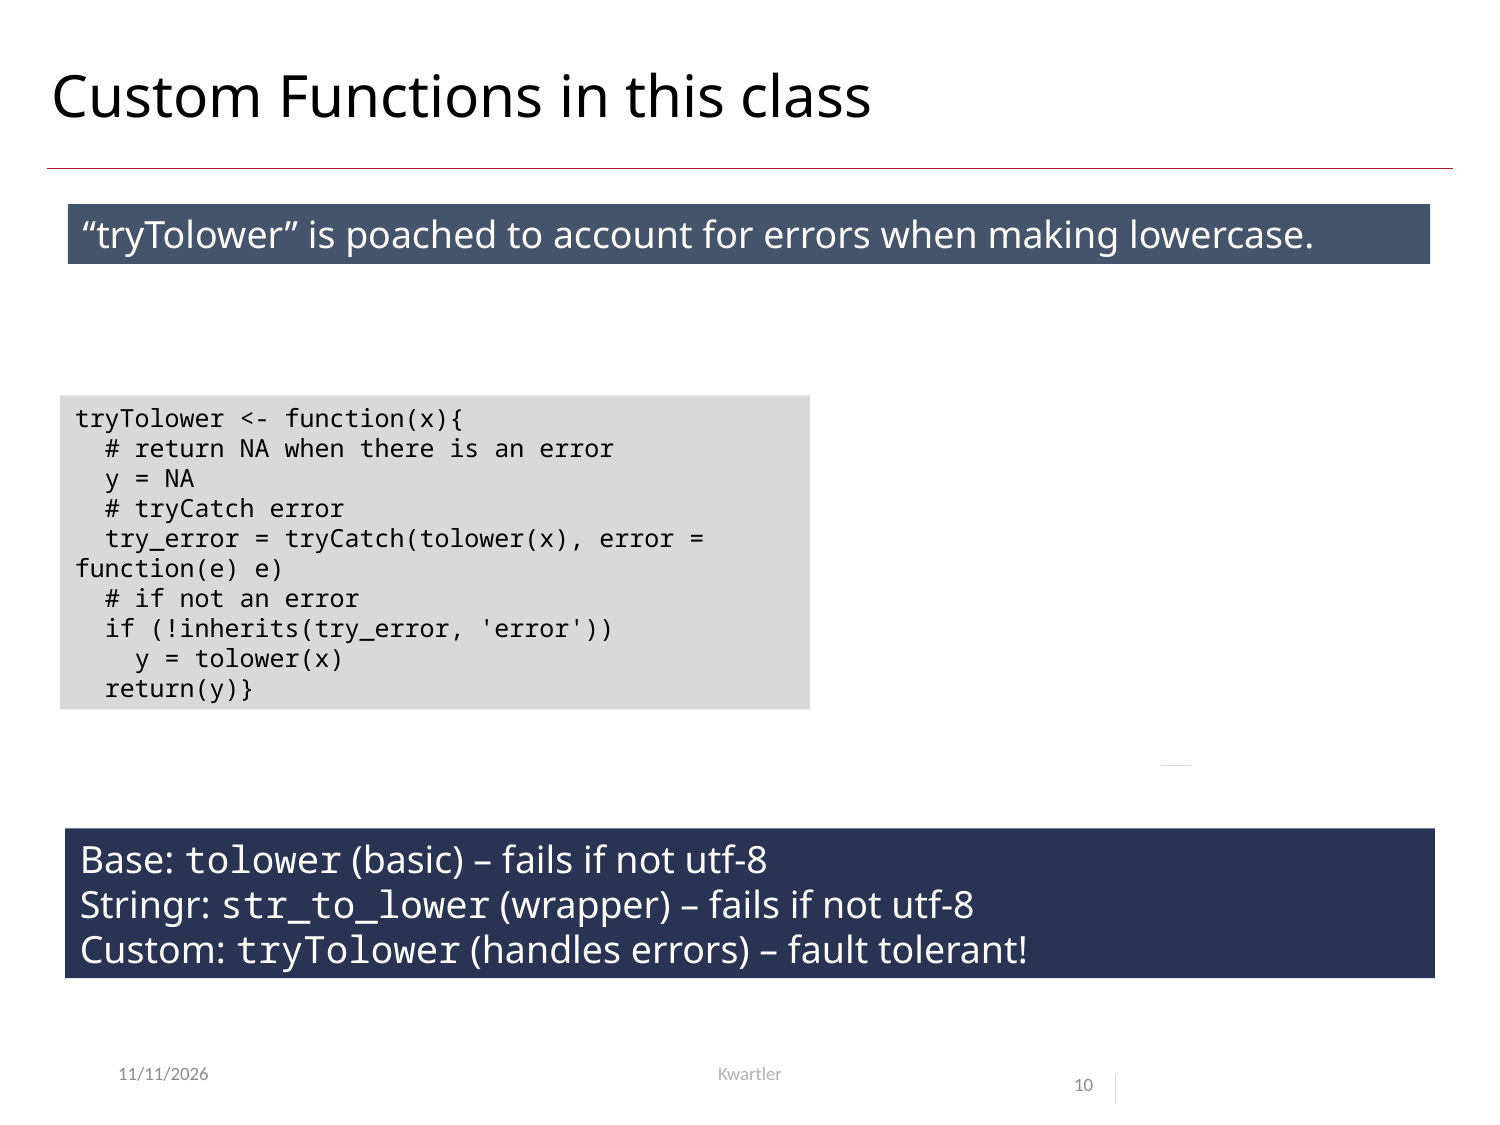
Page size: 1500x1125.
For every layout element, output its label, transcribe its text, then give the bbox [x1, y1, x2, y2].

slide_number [103, 1042, 441, 1103]
footer Kwartler [496, 1042, 1004, 1103]
title Custom Functions in this class [36, 59, 1458, 157]
text_box Base: tolower (basic) – fails if not utf-8 Stringr: str_to_lower (wrapper) – fails if not utf-8 Custom: tryTolower (handles errors) – fault tolerant! [65, 828, 1435, 979]
text_box “tryTolower” is poached to account for errors when making lowercase. [67, 204, 1431, 264]
text_box tryTolower <- function(x){ # return NA when there is an error y = NA # tryCatch error try_error = tryCatch(tolower(x), error = function(e) e) # if not an error if (!inherits(try_error, 'error')) y = tolower(x) return(y)} [60, 395, 811, 710]
slide_number 10 [1059, 1042, 1200, 1103]
